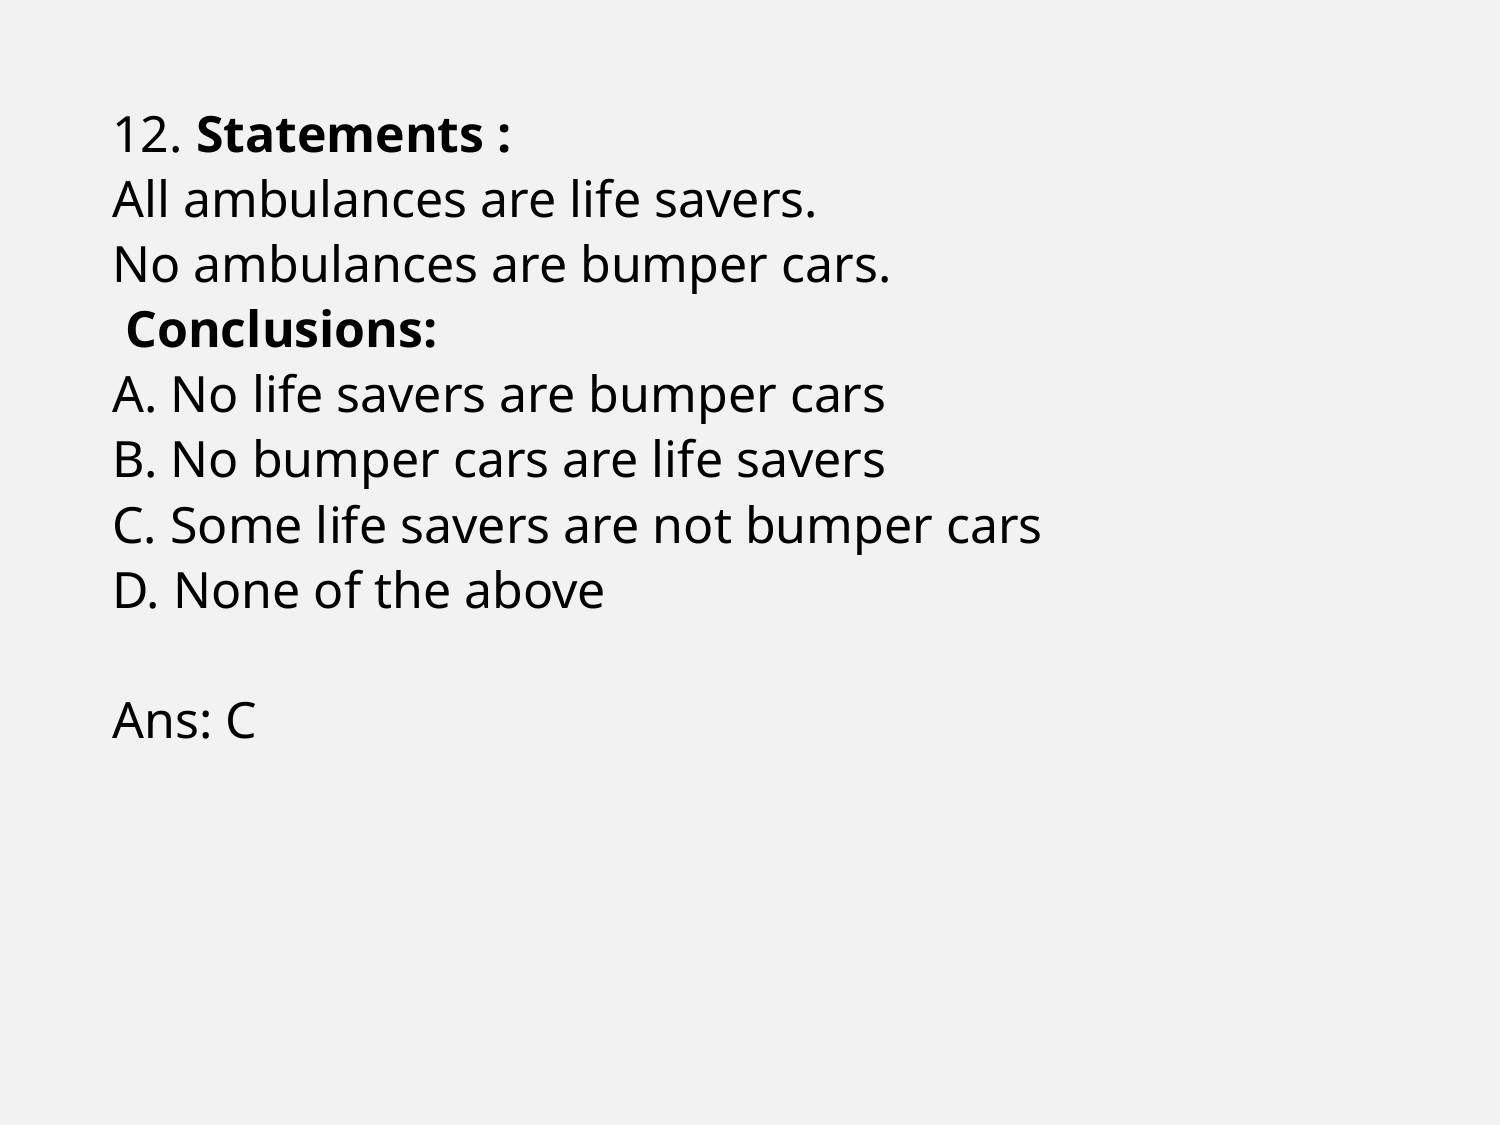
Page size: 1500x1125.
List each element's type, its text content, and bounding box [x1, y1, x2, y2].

list 12. Statements : All ambulances are life savers. No ambulances are bumper cars. Conclusions: A. No life savers are bumper cars B. No bumper cars are life savers C. Some life savers are not bumper cars D. None of the above Ans: C [82, 86, 1426, 1083]
